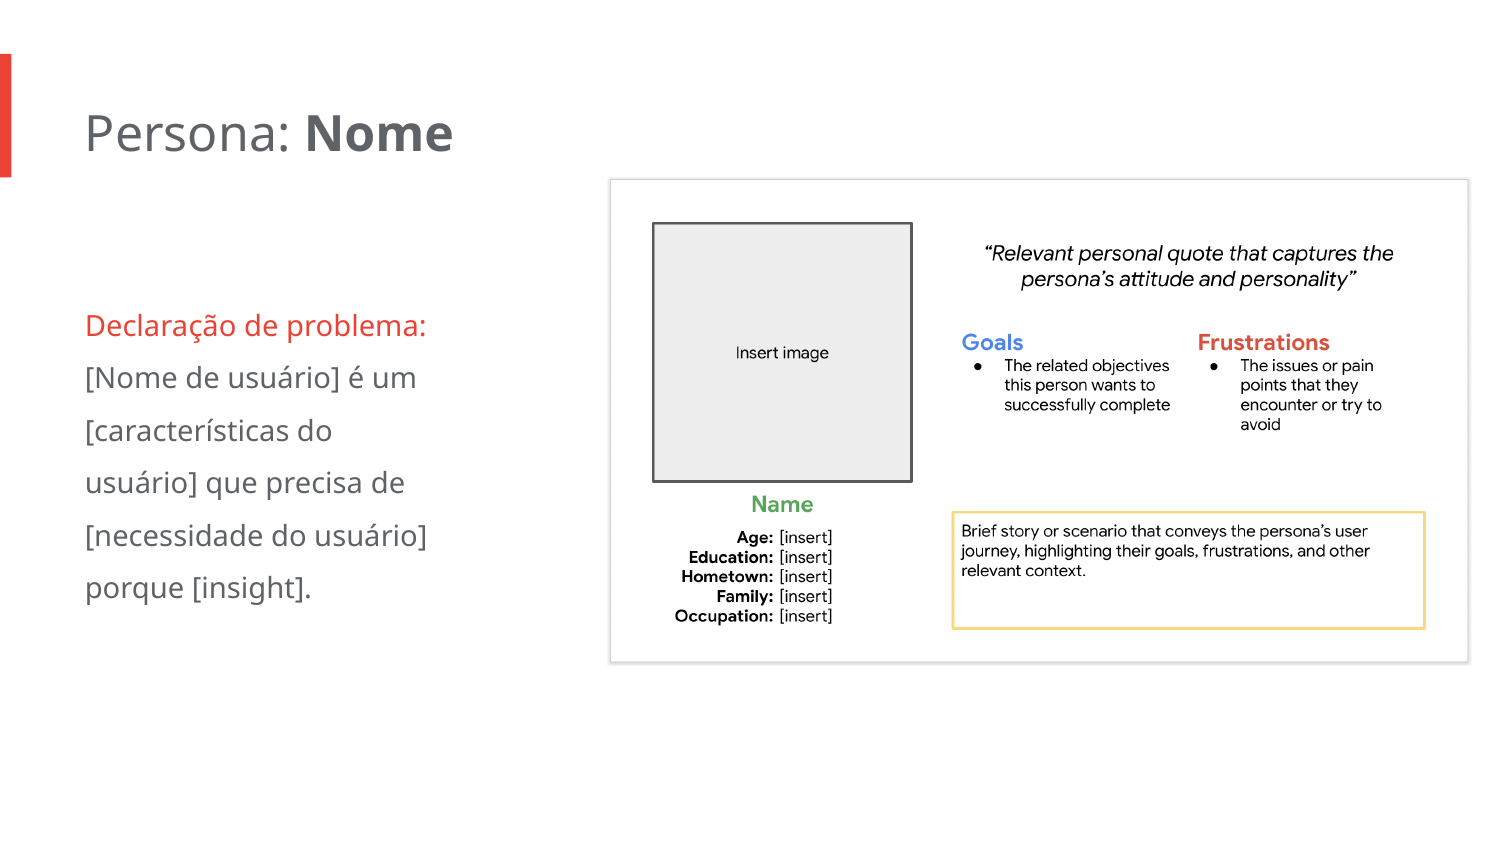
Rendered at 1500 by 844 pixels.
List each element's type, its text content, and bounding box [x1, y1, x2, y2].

text_box Declaração de problema: [Nome de usuário] é um [características do usuário] que precisa de [necessidade do usuário] porque [insight]. [84, 274, 444, 672]
text_box Persona: Nome [84, 85, 1087, 176]
picture [607, 177, 1472, 667]
